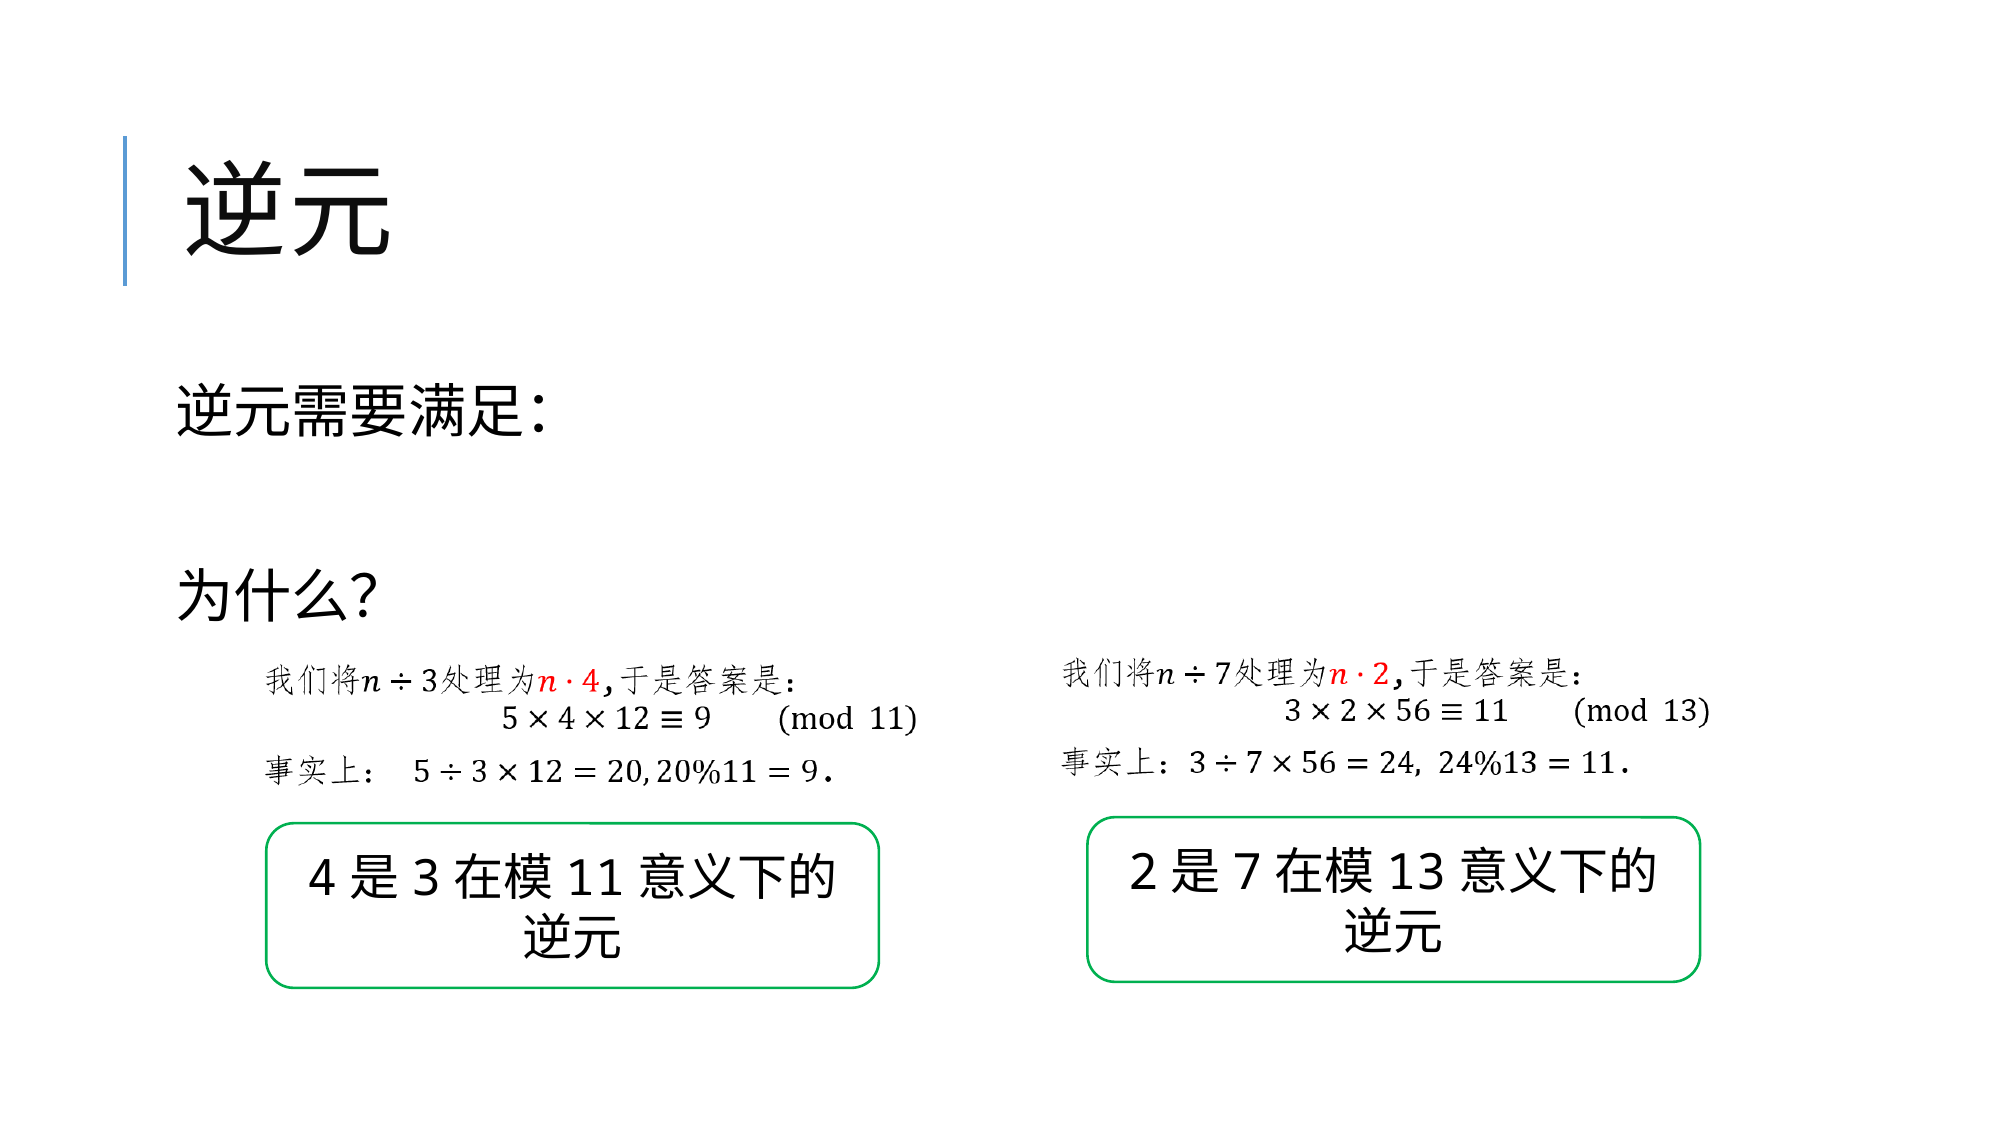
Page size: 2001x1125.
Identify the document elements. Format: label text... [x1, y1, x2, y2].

picture [230, 633, 989, 819]
title 逆元 [168, 96, 1763, 342]
picture [1001, 609, 1813, 819]
text_box 2是7在模13意义下的逆元 [1086, 827, 1702, 984]
text_box 4是3在模11意义下的逆元 [264, 826, 881, 990]
